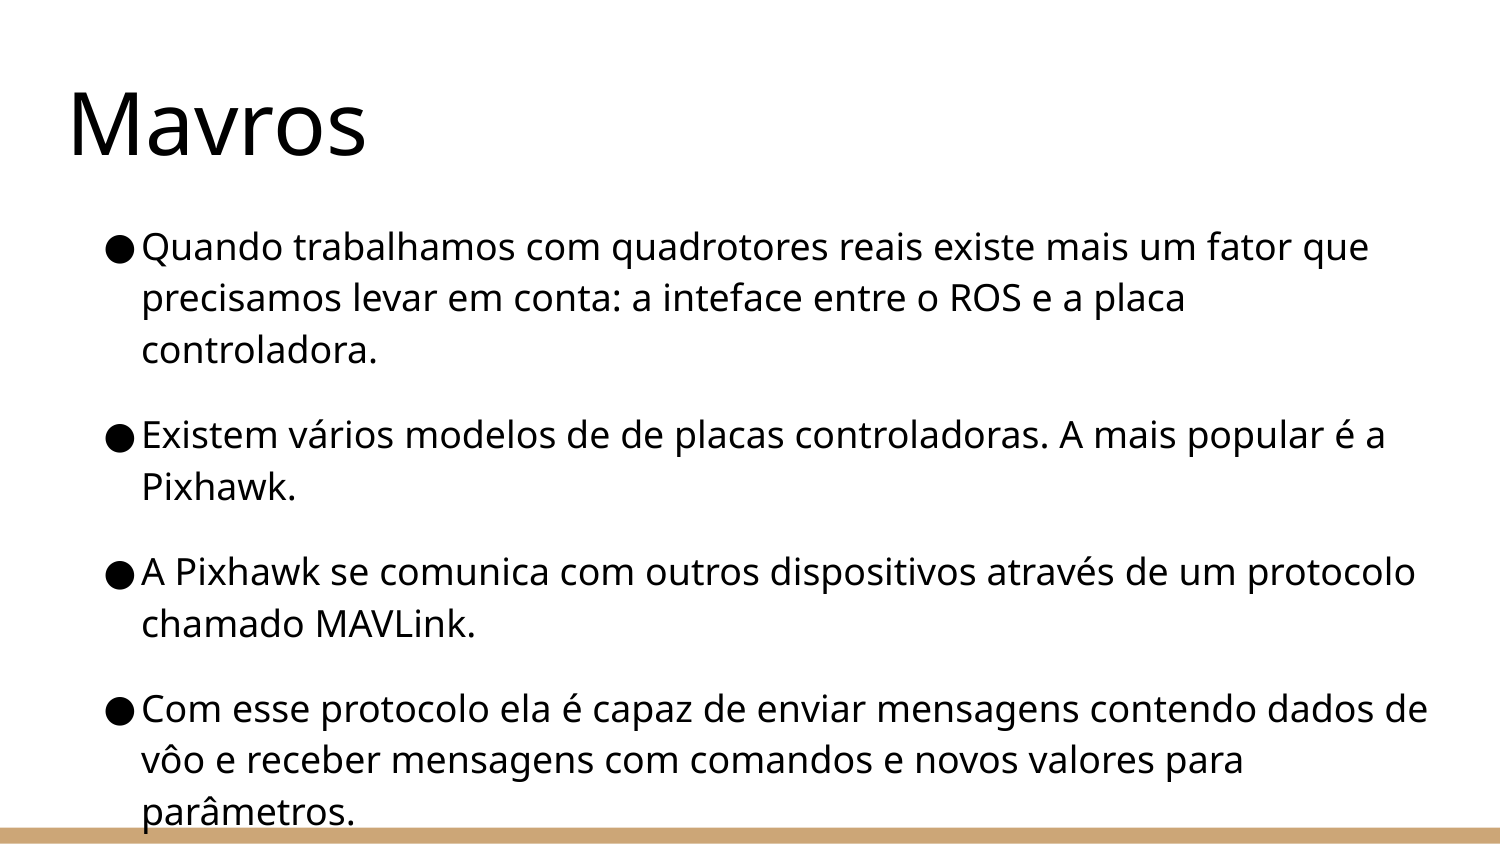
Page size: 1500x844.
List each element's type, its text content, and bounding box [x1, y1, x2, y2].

list Quando trabalhamos com quadrotores reais existe mais um fator que precisamos levar em conta: a inteface entre o ROS e a placa controladora. Existem vários modelos de de placas controladoras. A mais popular é a Pixhawk. A Pixhawk se comunica com outros dispositivos através de um protocolo chamado MAVLink. Com esse protocolo ela é capaz de enviar mensagens contendo dados de vôo e receber mensagens com comandos e novos valores para parâmetros. [51, 200, 1449, 752]
title Mavros [51, 51, 1449, 189]
